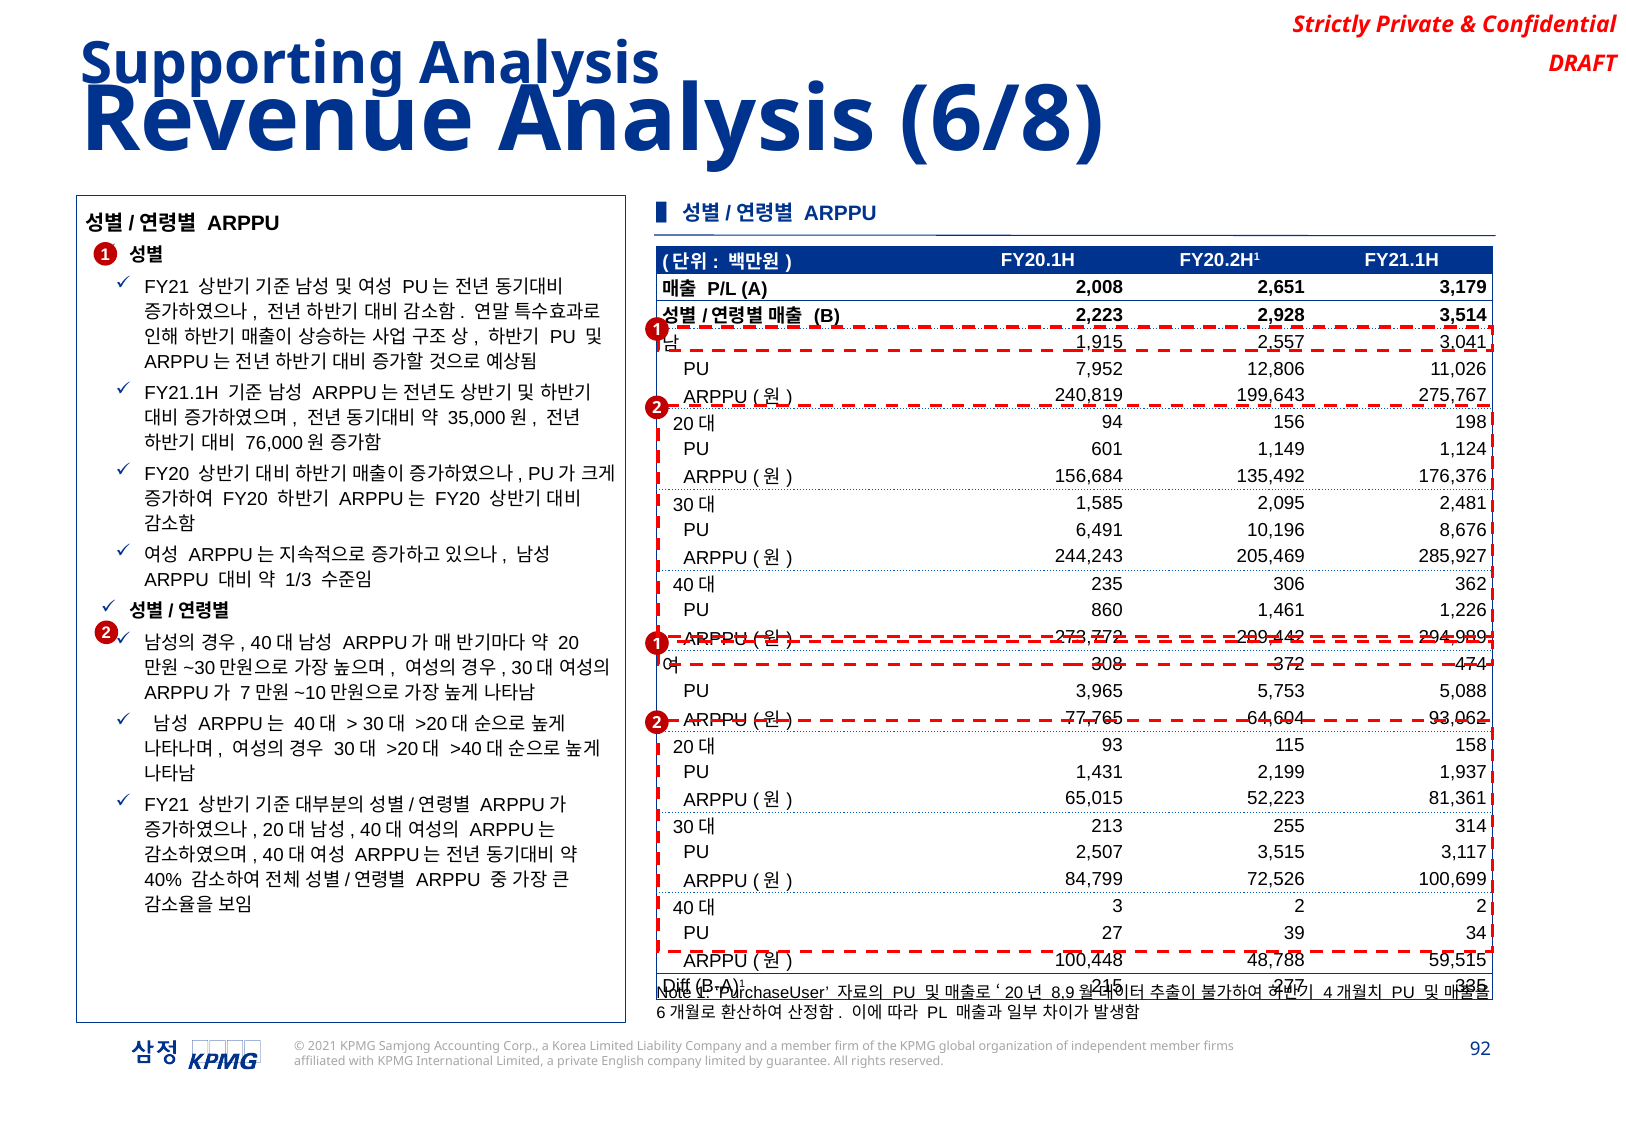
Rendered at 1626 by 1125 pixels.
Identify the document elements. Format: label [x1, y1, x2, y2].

text_box [645, 395, 1494, 666]
table_cell [657, 274, 1492, 300]
table_header [1311, 247, 1492, 274]
text_box [656, 982, 1493, 1023]
picture [129, 1038, 263, 1071]
table_cell [657, 663, 1492, 720]
table_cell [657, 349, 1492, 405]
text_box [645, 317, 1494, 352]
text_box [65, 37, 1475, 178]
table_cell [657, 974, 1492, 982]
table_header [1129, 247, 1310, 274]
table_cell [657, 301, 1492, 327]
table_header [657, 247, 1128, 274]
text_box [76, 195, 626, 1023]
table_cell [668, 637, 1492, 641]
text_box [645, 710, 1494, 953]
table_cell [657, 950, 1492, 973]
text_box [654, 180, 1496, 240]
